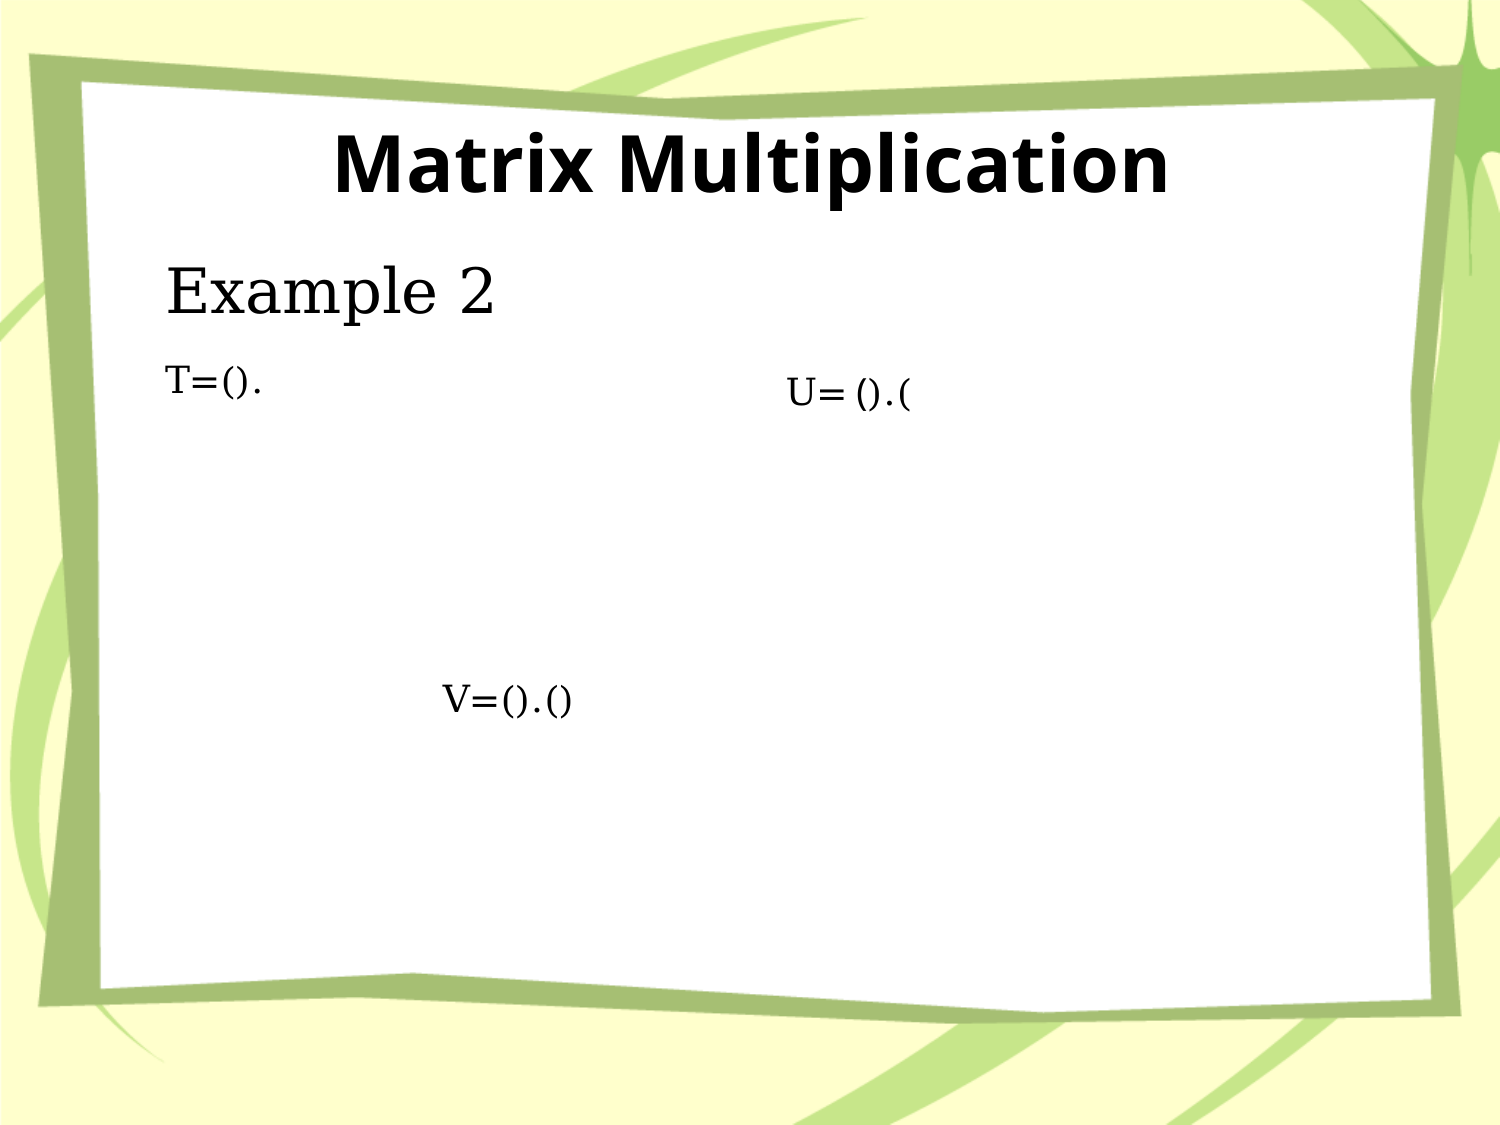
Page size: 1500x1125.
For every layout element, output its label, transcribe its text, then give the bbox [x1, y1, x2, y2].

title Matrix Multiplication [76, 148, 1427, 267]
picture [0, 0, 1500, 1125]
